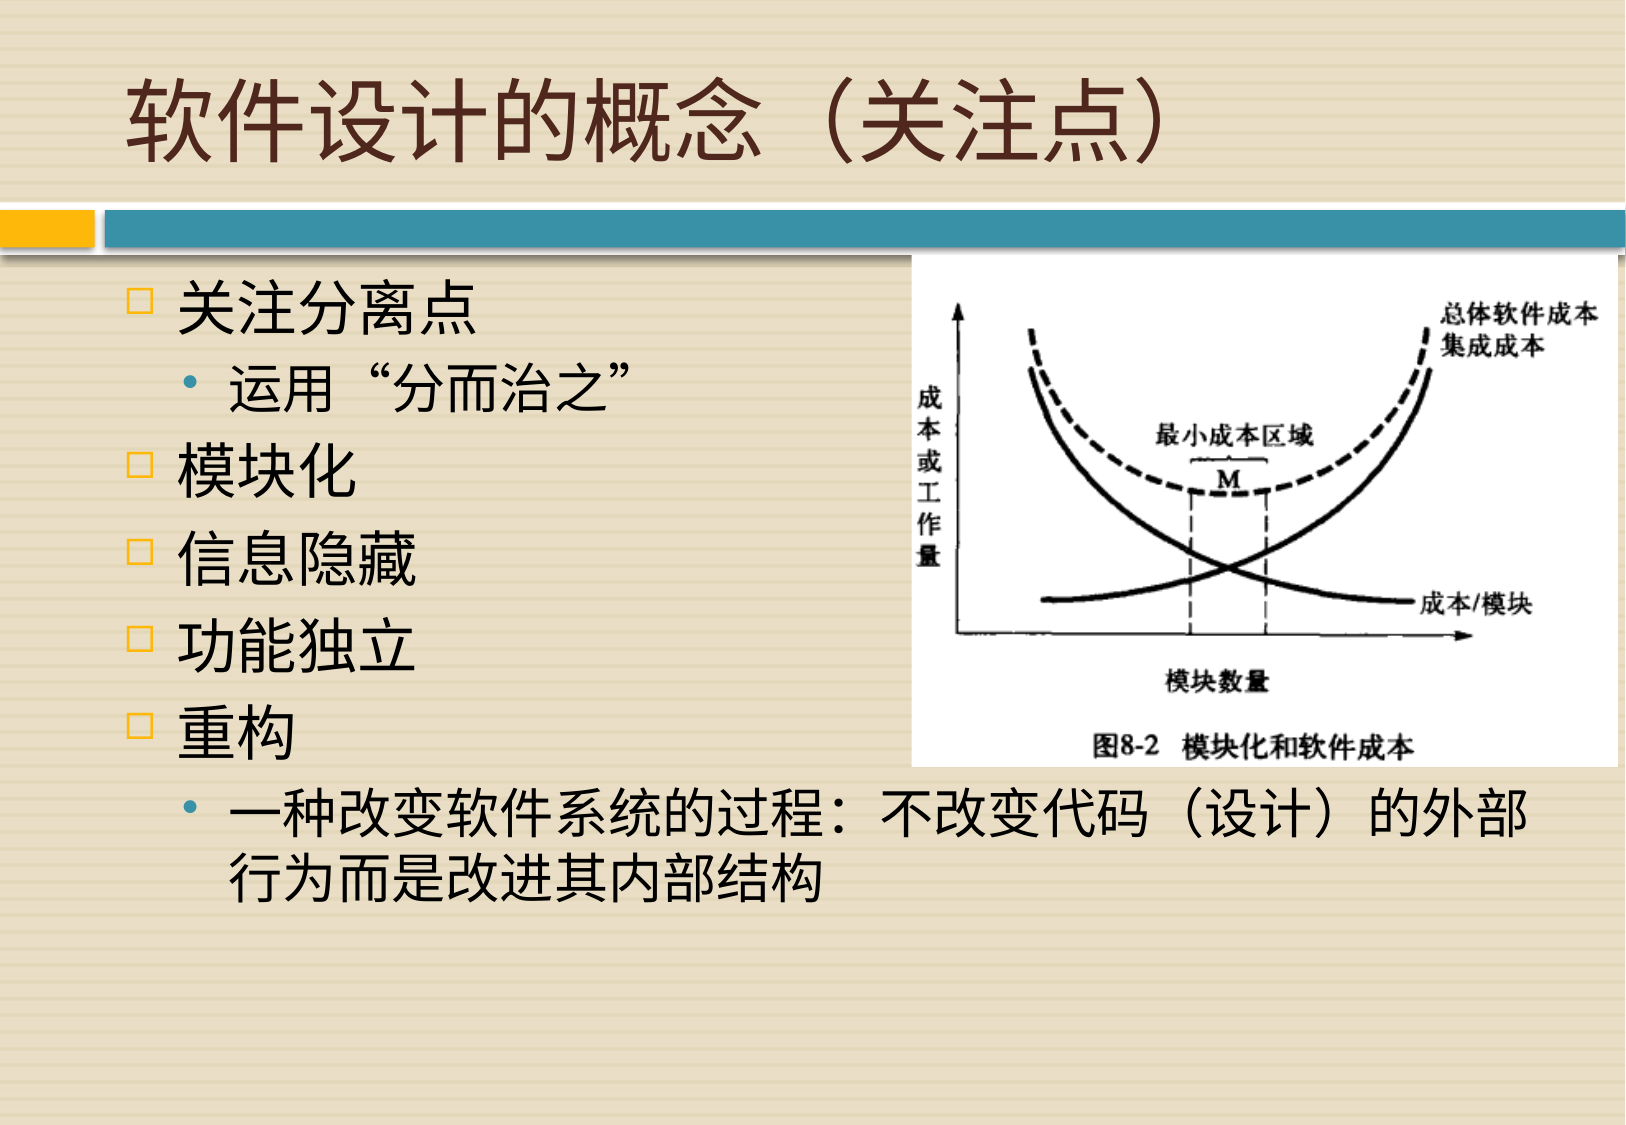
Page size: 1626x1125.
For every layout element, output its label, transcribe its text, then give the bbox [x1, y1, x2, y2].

title 软件设计的概念（关注点） [108, 37, 1558, 200]
list 关注分离点 运用“分而治之” 模块化 信息隐藏 功能独立 重构 一种改变软件系统的过程：不改变代码（设计）的外部行为而是改进其内部结构 [108, 262, 1558, 1000]
picture [911, 254, 1619, 767]
